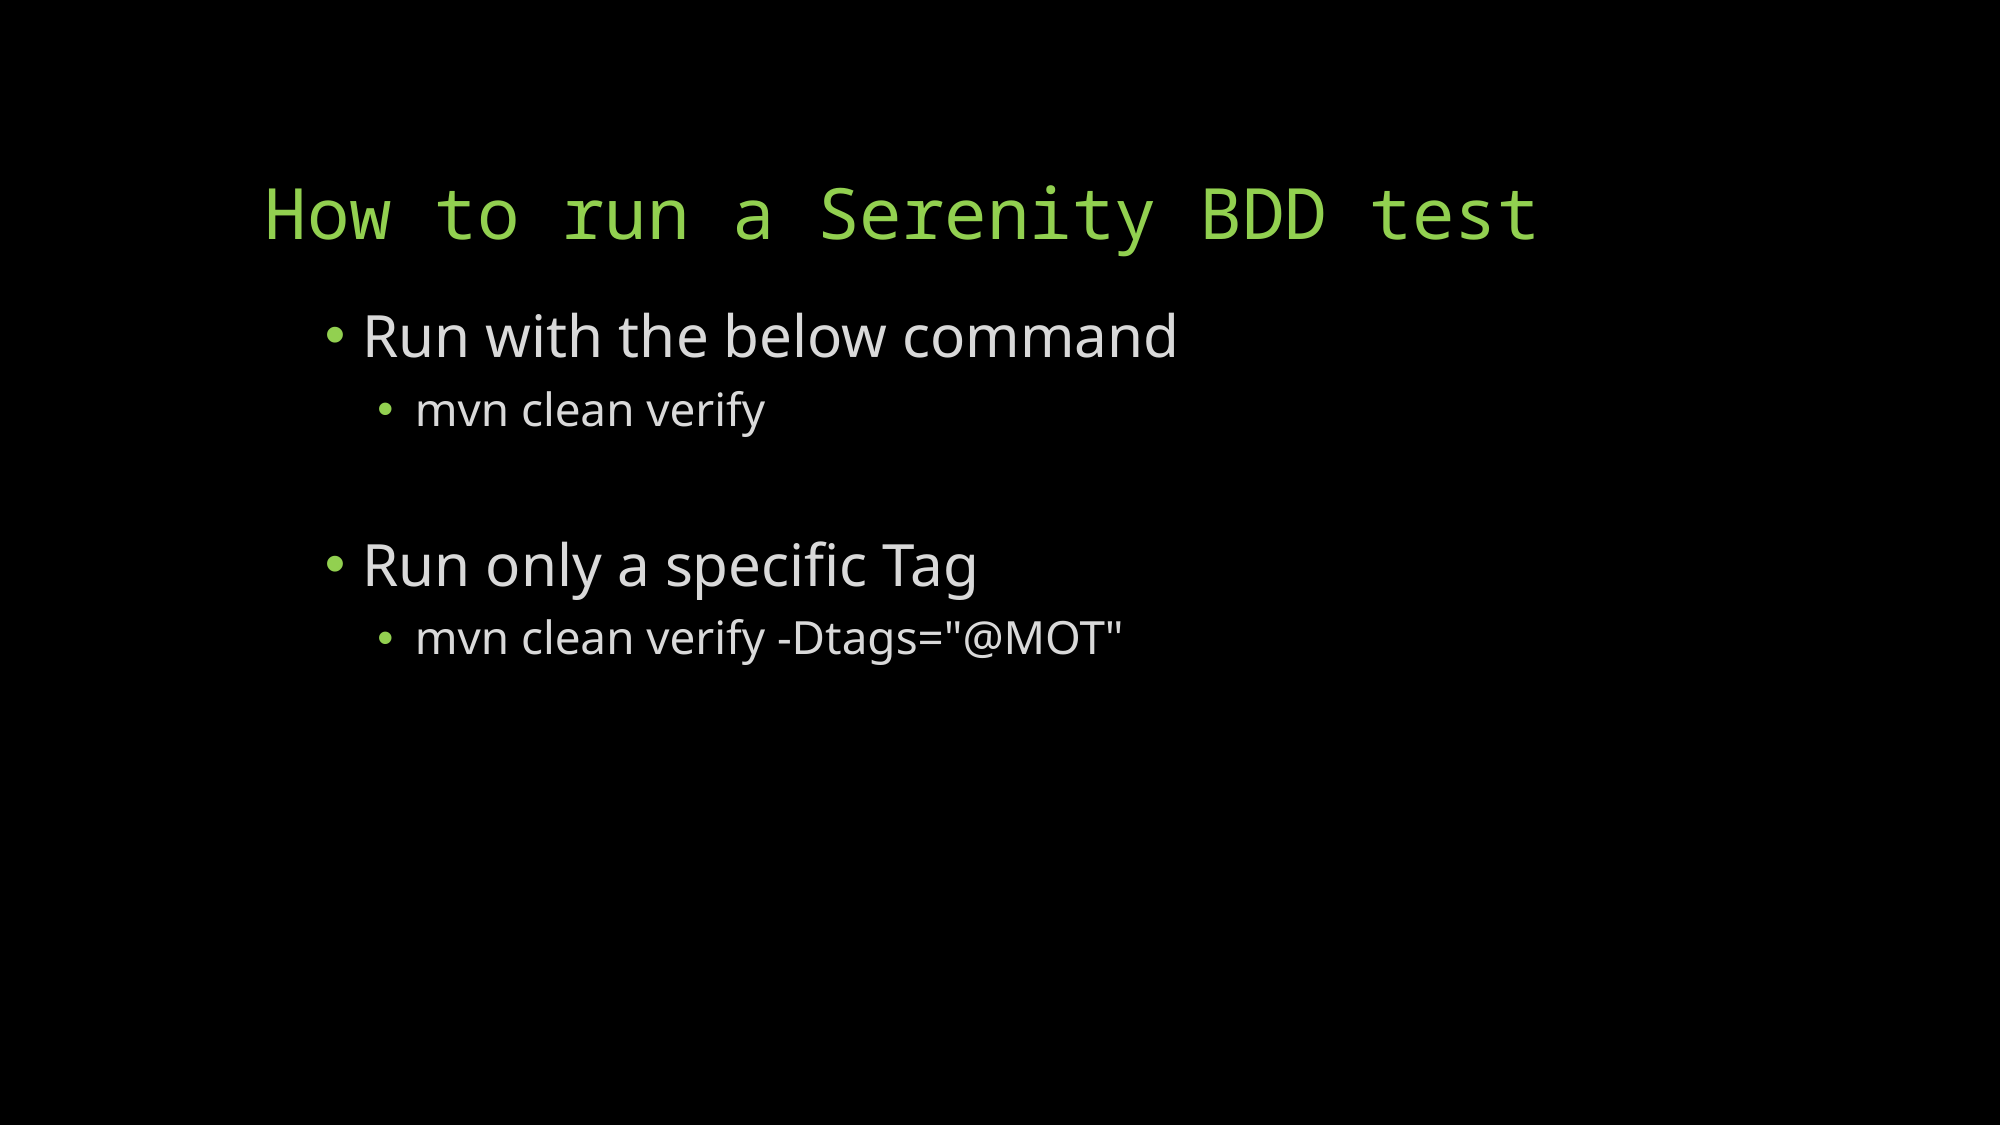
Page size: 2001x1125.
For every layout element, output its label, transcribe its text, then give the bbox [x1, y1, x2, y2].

list Run with the below command mvn clean verify Run only a specific Tag mvn clean verify -Dtags="@MOT" [249, 299, 1851, 1000]
title How to run a Serenity BDD test [249, 75, 1750, 263]
